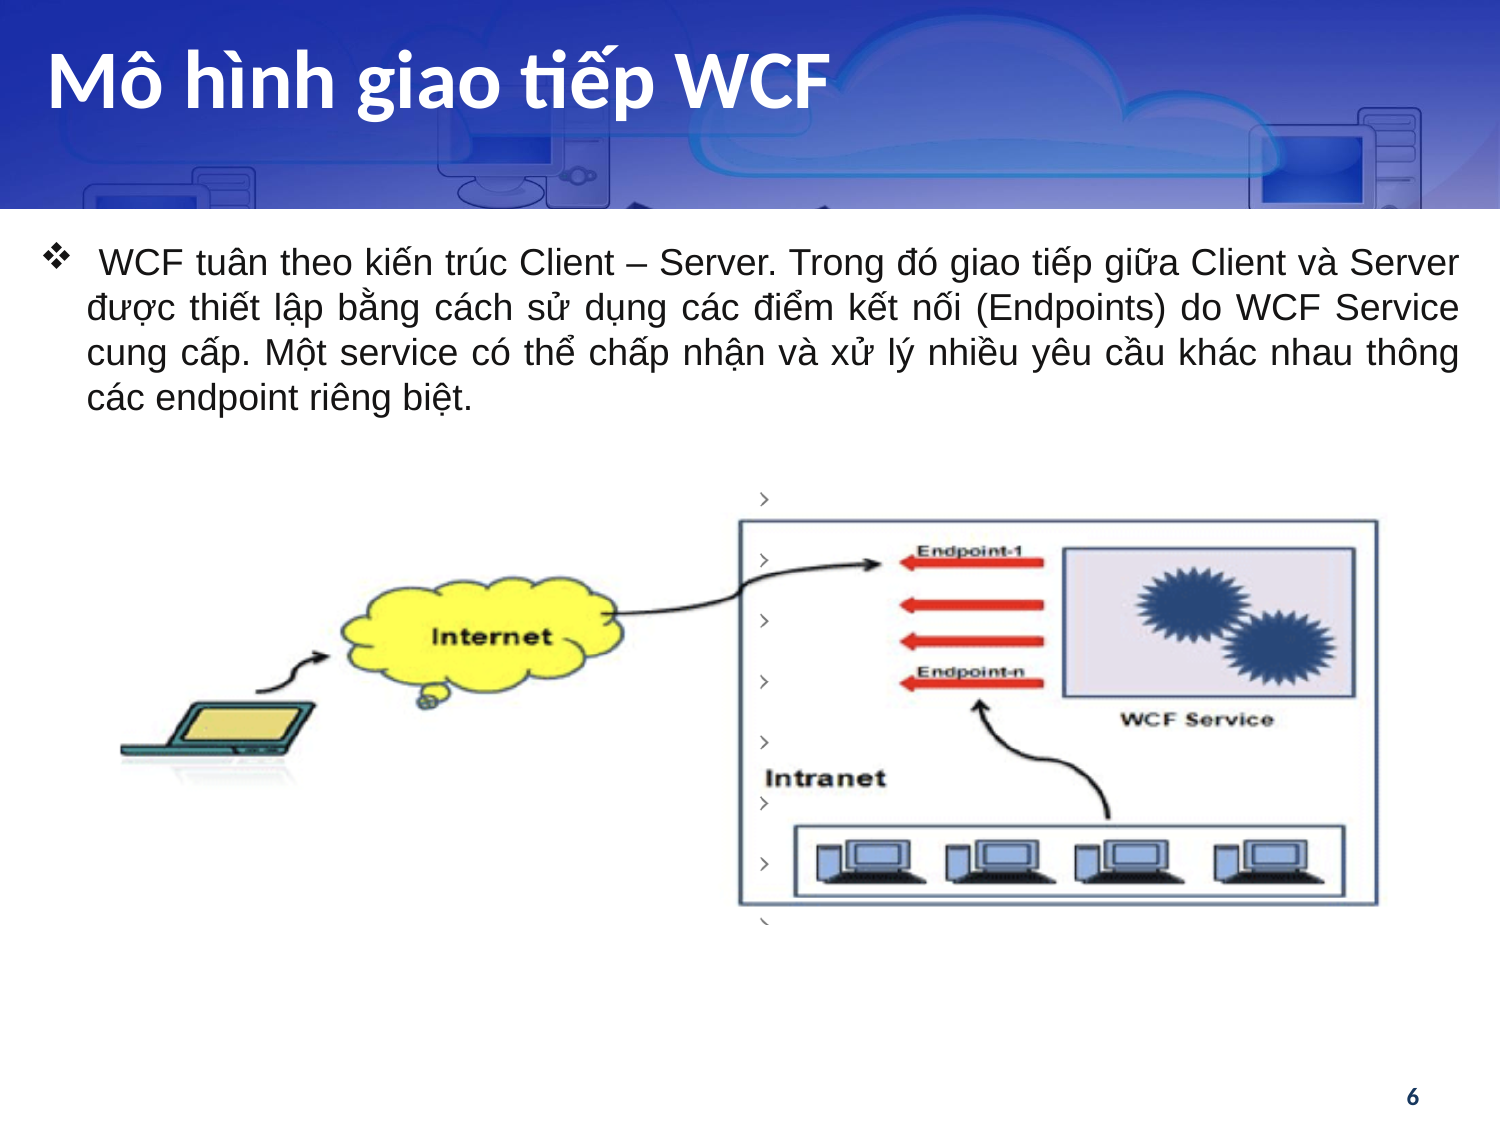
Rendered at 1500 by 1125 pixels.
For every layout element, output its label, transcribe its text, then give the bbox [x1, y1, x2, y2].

title Mô hình giao tiếp WCF [44, 23, 1420, 214]
picture [0, 0, 1500, 209]
slide_number 6 [1400, 1084, 1439, 1125]
text_box WCF tuân theo kiến trúc Client – Server. Trong đó giao tiếp giữa Client và Server được thiết lập bằng cách sử dụng các điểm kết nối (Endpoints) do WCF Service cung cấp. Một service có thể chấp nhận và xử lý nhiều yêu cầu khác nhau thông các endpoint riêng biệt. [24, 230, 1475, 426]
picture [67, 478, 1429, 926]
